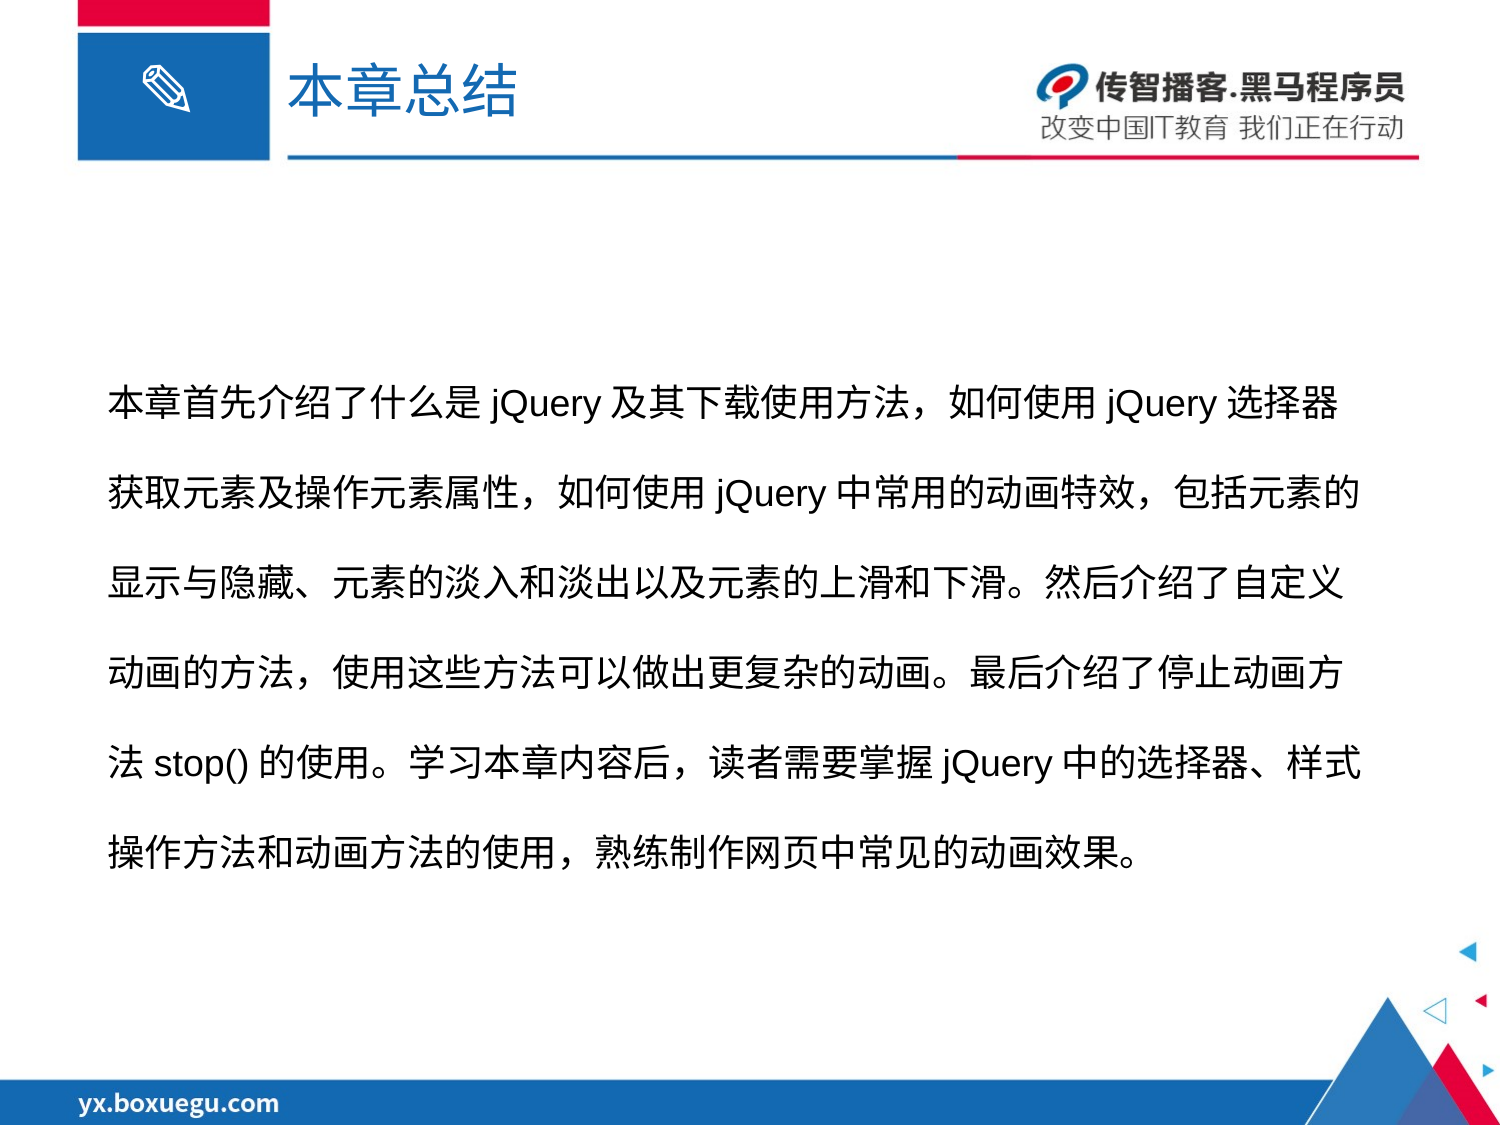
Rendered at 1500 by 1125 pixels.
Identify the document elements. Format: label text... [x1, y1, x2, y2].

picture [0, 1, 1500, 1125]
title 本章总结 [271, 25, 1046, 153]
text_box 本章首先介绍了什么是jQuery及其下载使用方法，如何使用jQuery选择器获取元素及操作元素属性，如何使用jQuery中常用的动画特效，包括元素的显示与隐藏、元素的淡入和淡出以及元素的上滑和下滑。然后介绍了自定义动画的方法，使用这些方法可以做出更复杂的动画。最后介绍了停止动画方法stop()的使用。学习本章内容后，读者需要掌握jQuery中的选择器、样式操作方法和动画方法的使用，熟练制作网页中常见的动画效果。 [92, 326, 1390, 882]
